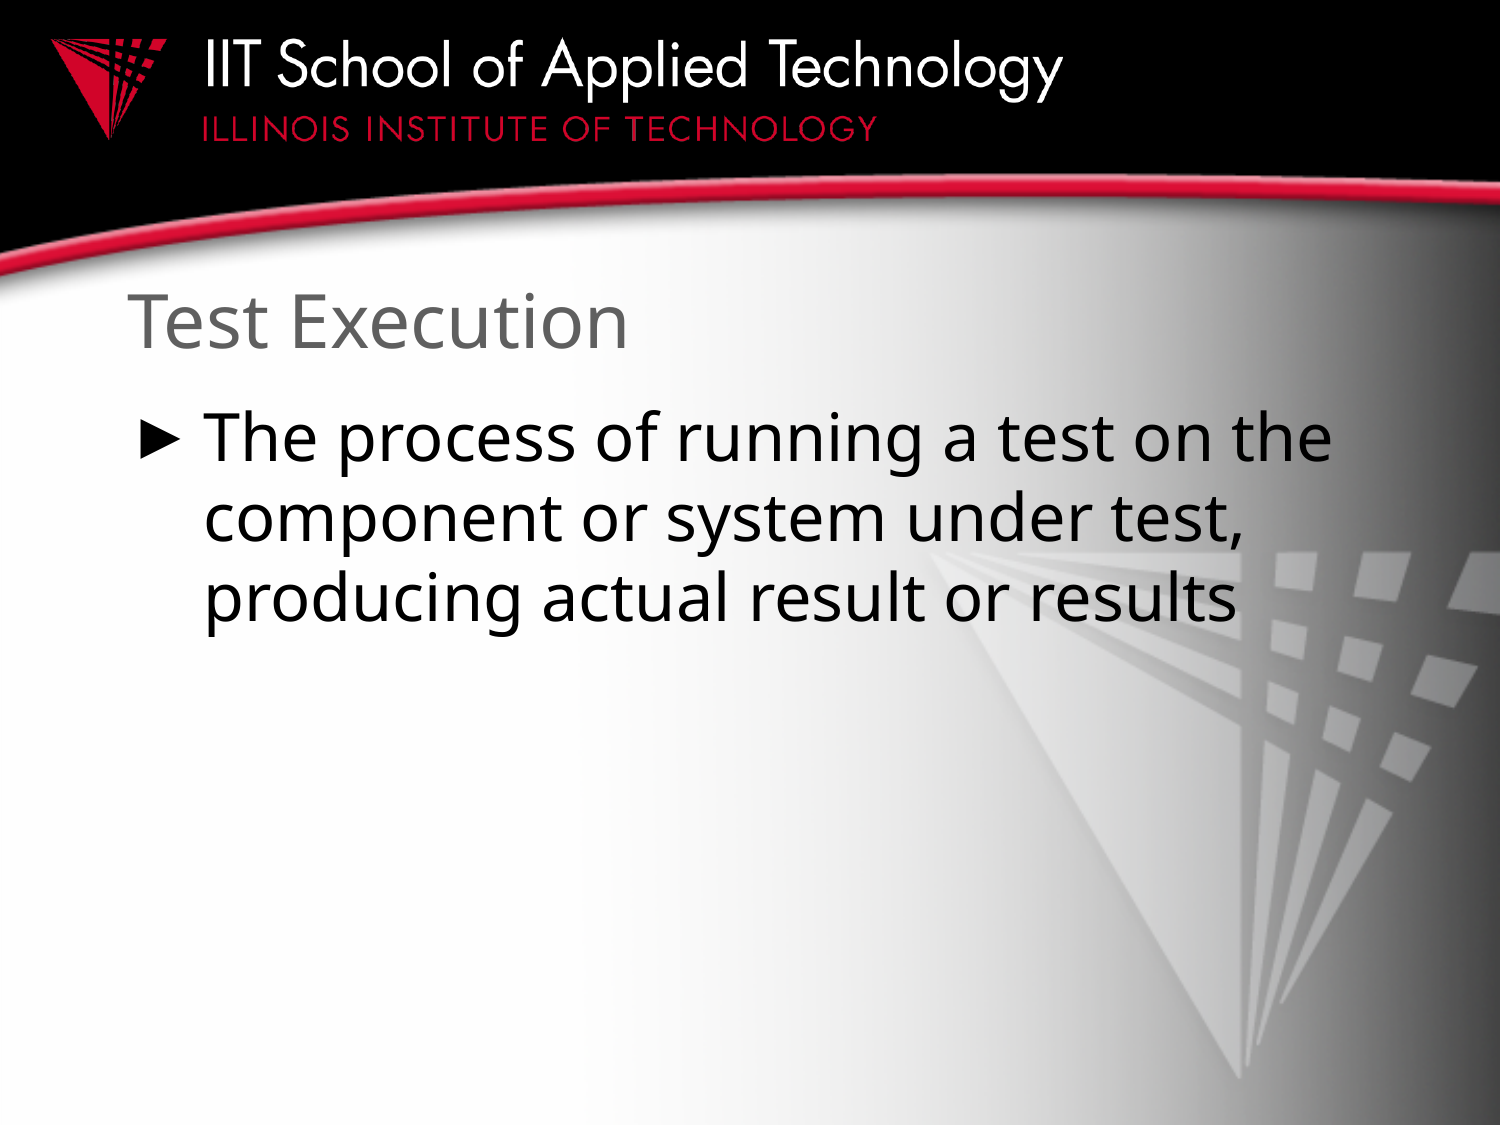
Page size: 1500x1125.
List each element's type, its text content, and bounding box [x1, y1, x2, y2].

list The process of running a test on the component or system under test, producing actual result or results [112, 387, 1388, 1063]
title Test Execution [112, 249, 1388, 387]
picture [0, 0, 1500, 1125]
